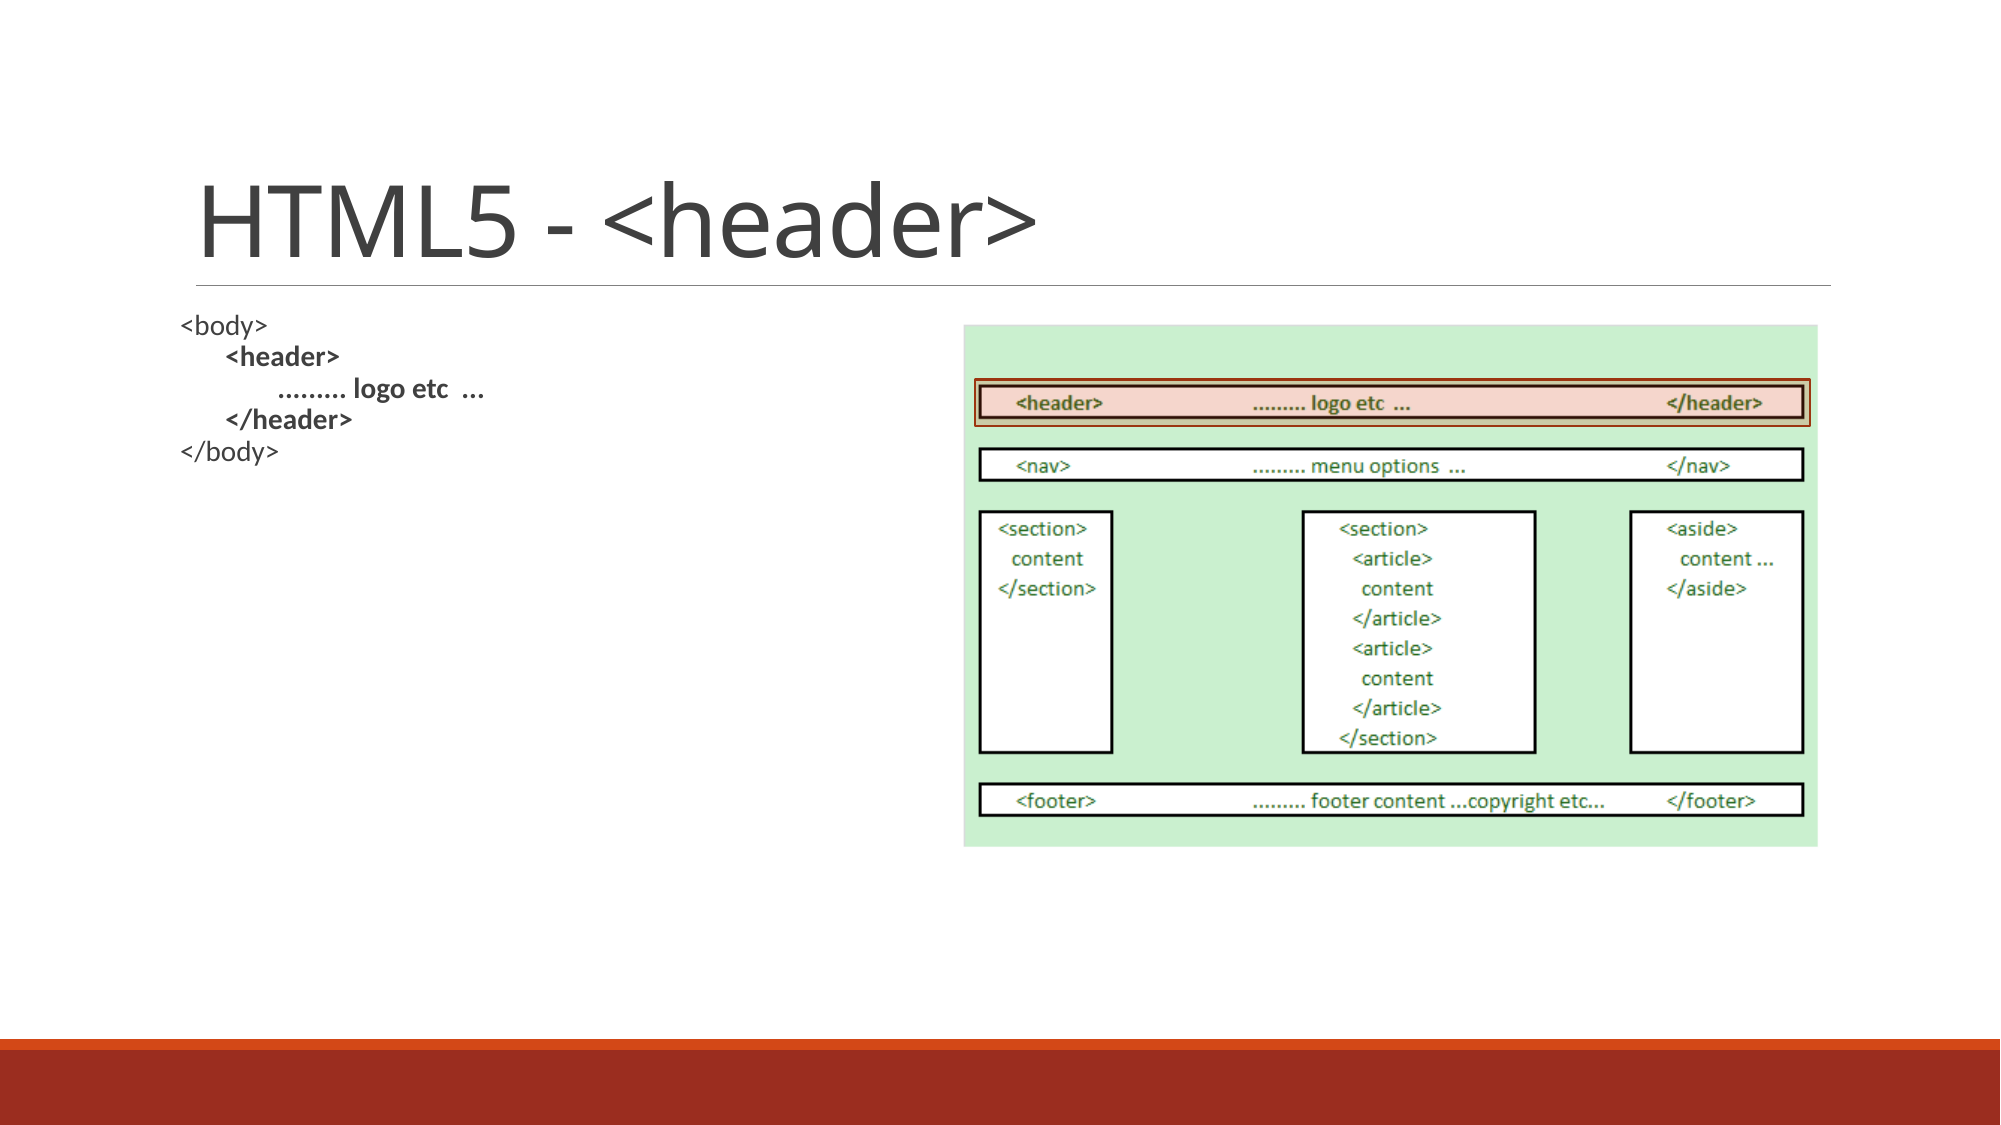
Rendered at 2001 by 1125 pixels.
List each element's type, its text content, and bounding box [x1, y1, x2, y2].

title HTML5 - <header> [180, 47, 1830, 285]
list <body> <header> ......... logo etc ... </header> </body> [180, 302, 920, 963]
picture [955, 318, 1831, 857]
